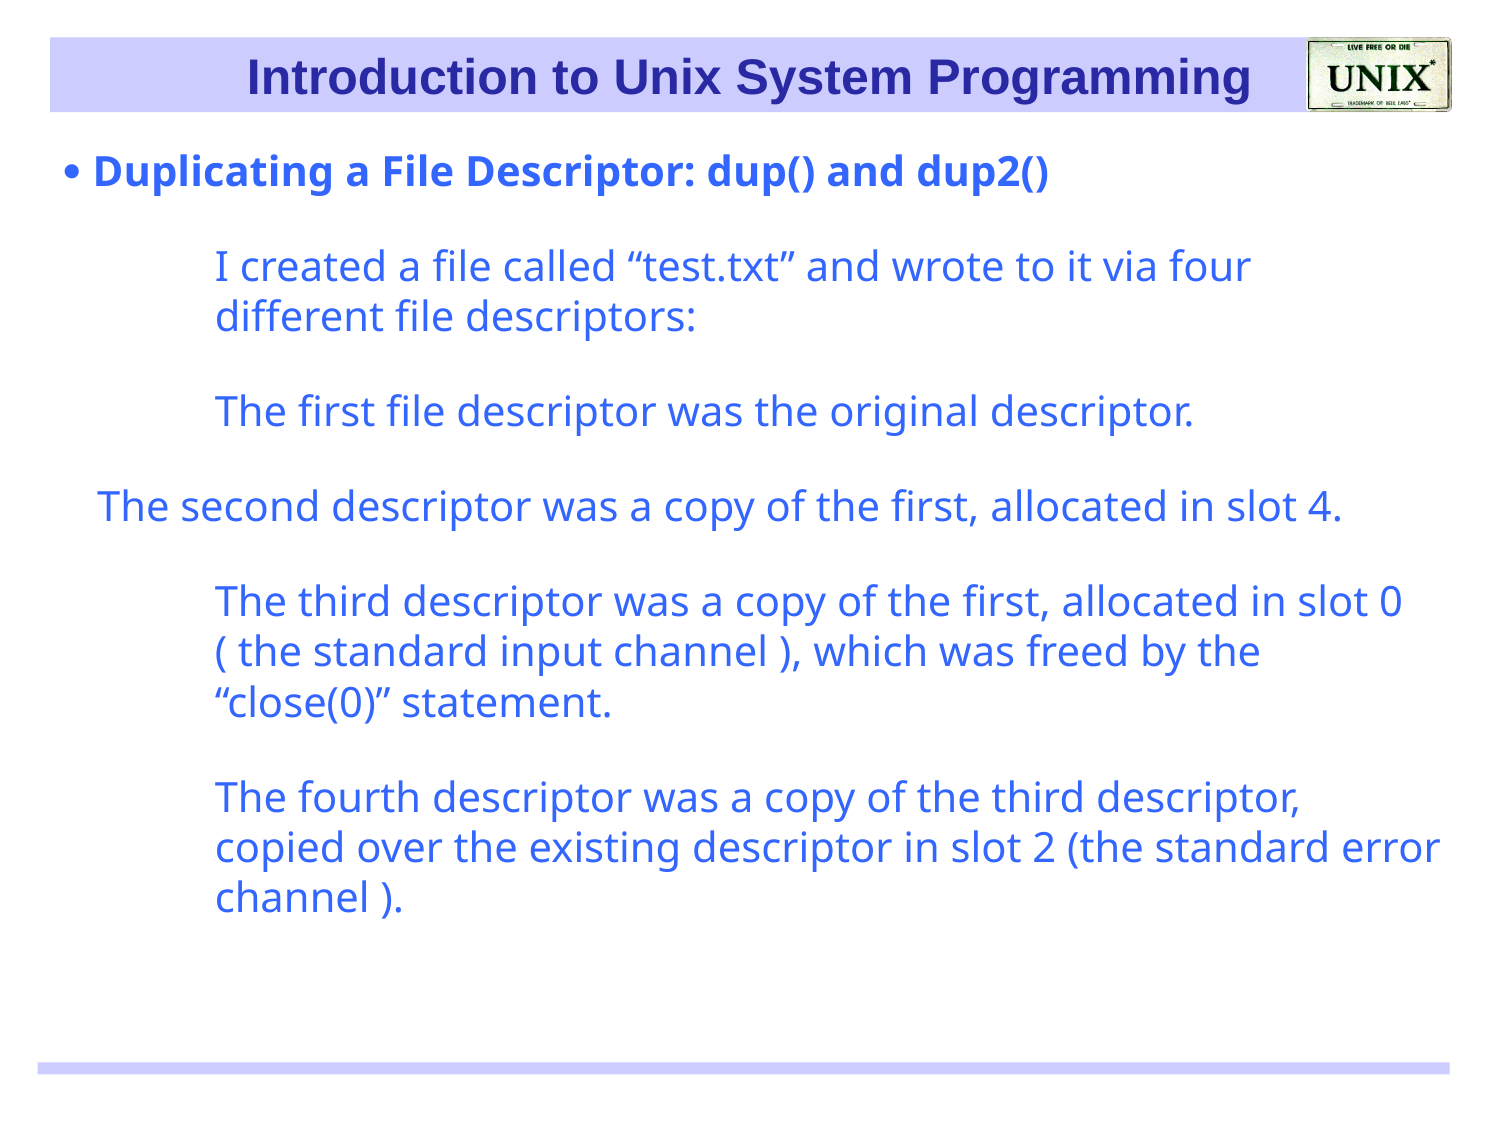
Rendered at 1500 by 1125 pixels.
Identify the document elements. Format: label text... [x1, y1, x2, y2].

text_box  Duplicating a File Descriptor: dup() and dup2() I created a file called “test.txt” and wrote to it via four different file descriptors: The first file descriptor was the original descriptor. The second descriptor was a copy of the first, allocated in slot 4. The third descriptor was a copy of the first, allocated in slot 0 ( the standard input channel ), which was freed by the “close(0)” statement. The fourth descriptor was a copy of the third descriptor, copied over the existing descriptor in slot 2 (the standard error channel ). [50, 137, 1477, 878]
picture [1306, 37, 1452, 112]
